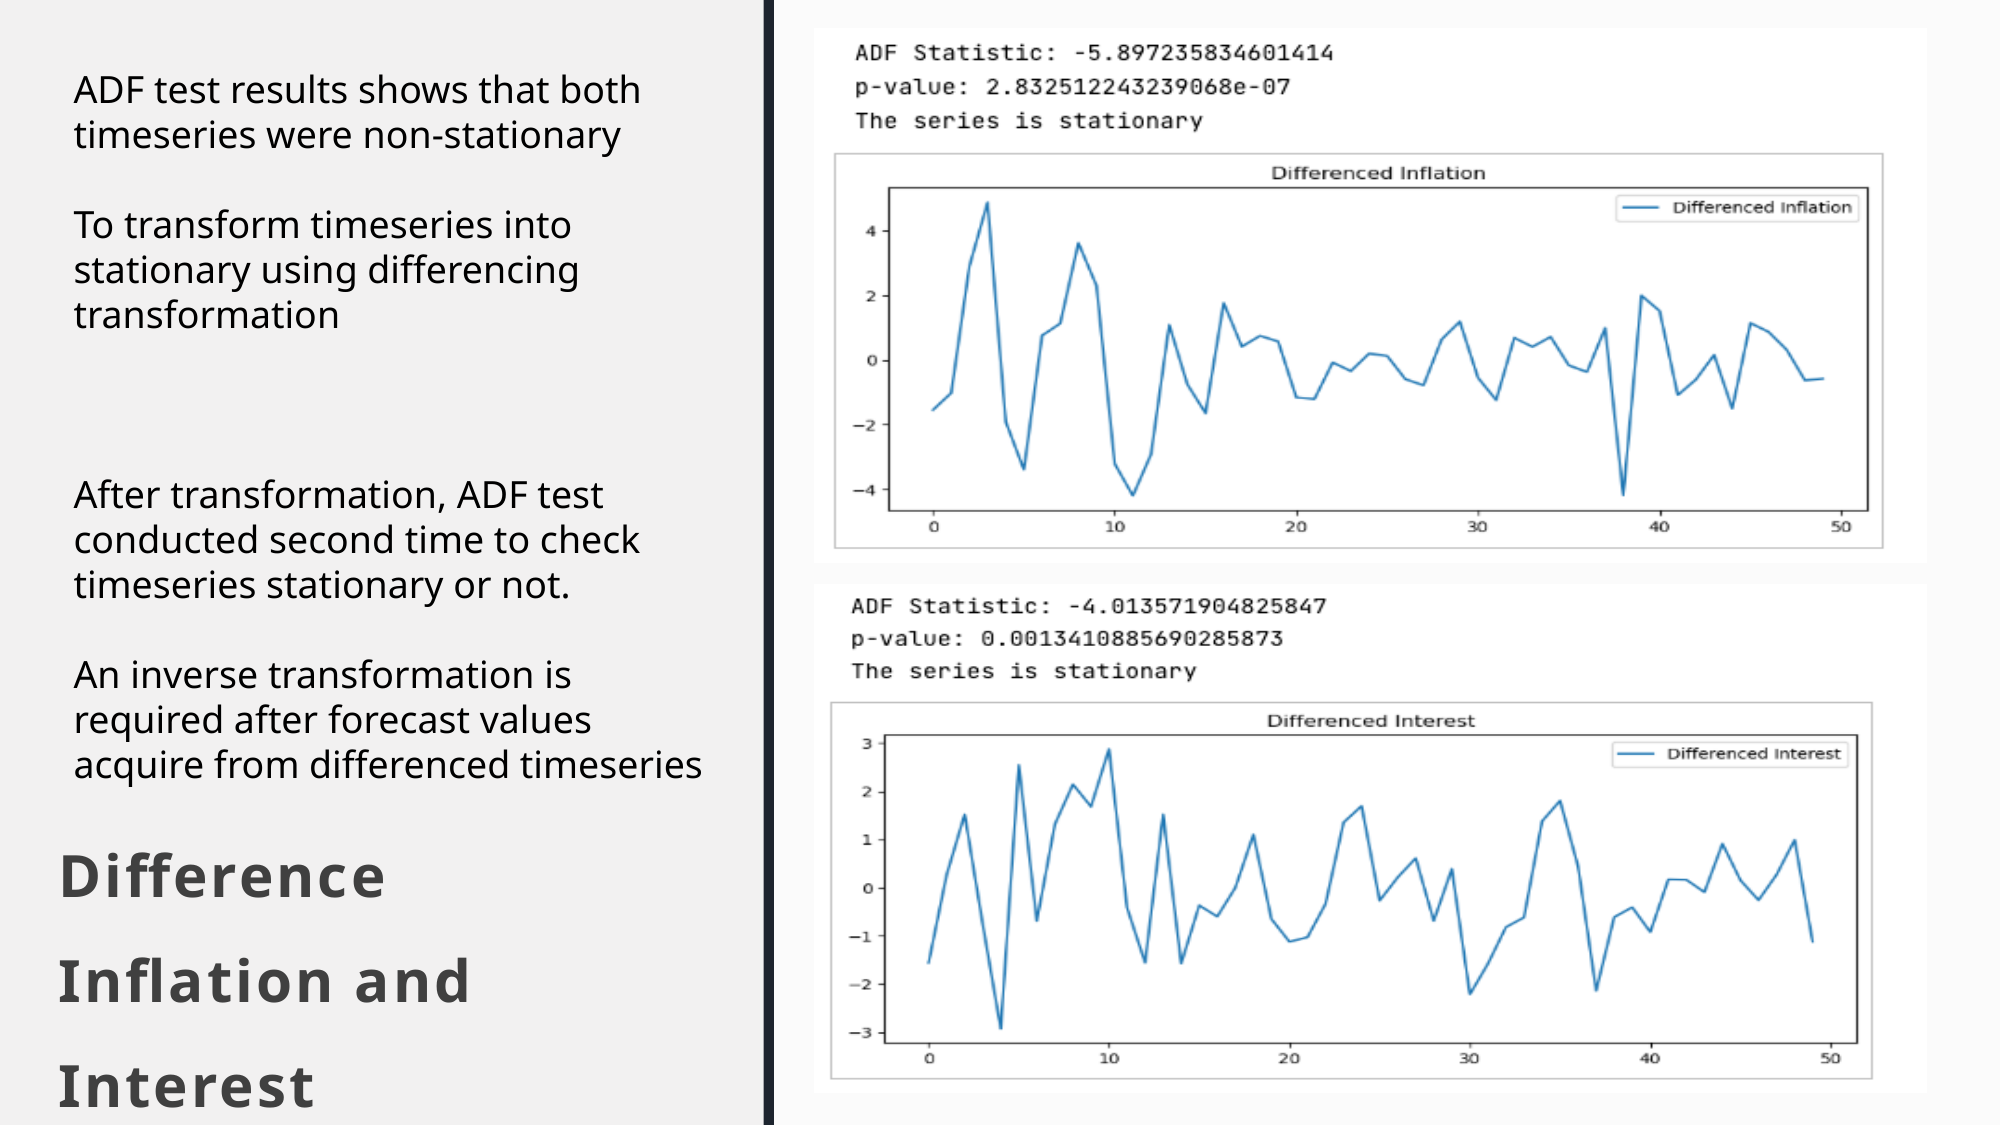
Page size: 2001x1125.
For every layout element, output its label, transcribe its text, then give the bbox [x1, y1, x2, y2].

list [813, 27, 1927, 563]
title Difference Inflation and Interest [40, 828, 735, 1093]
picture [813, 584, 1927, 1093]
